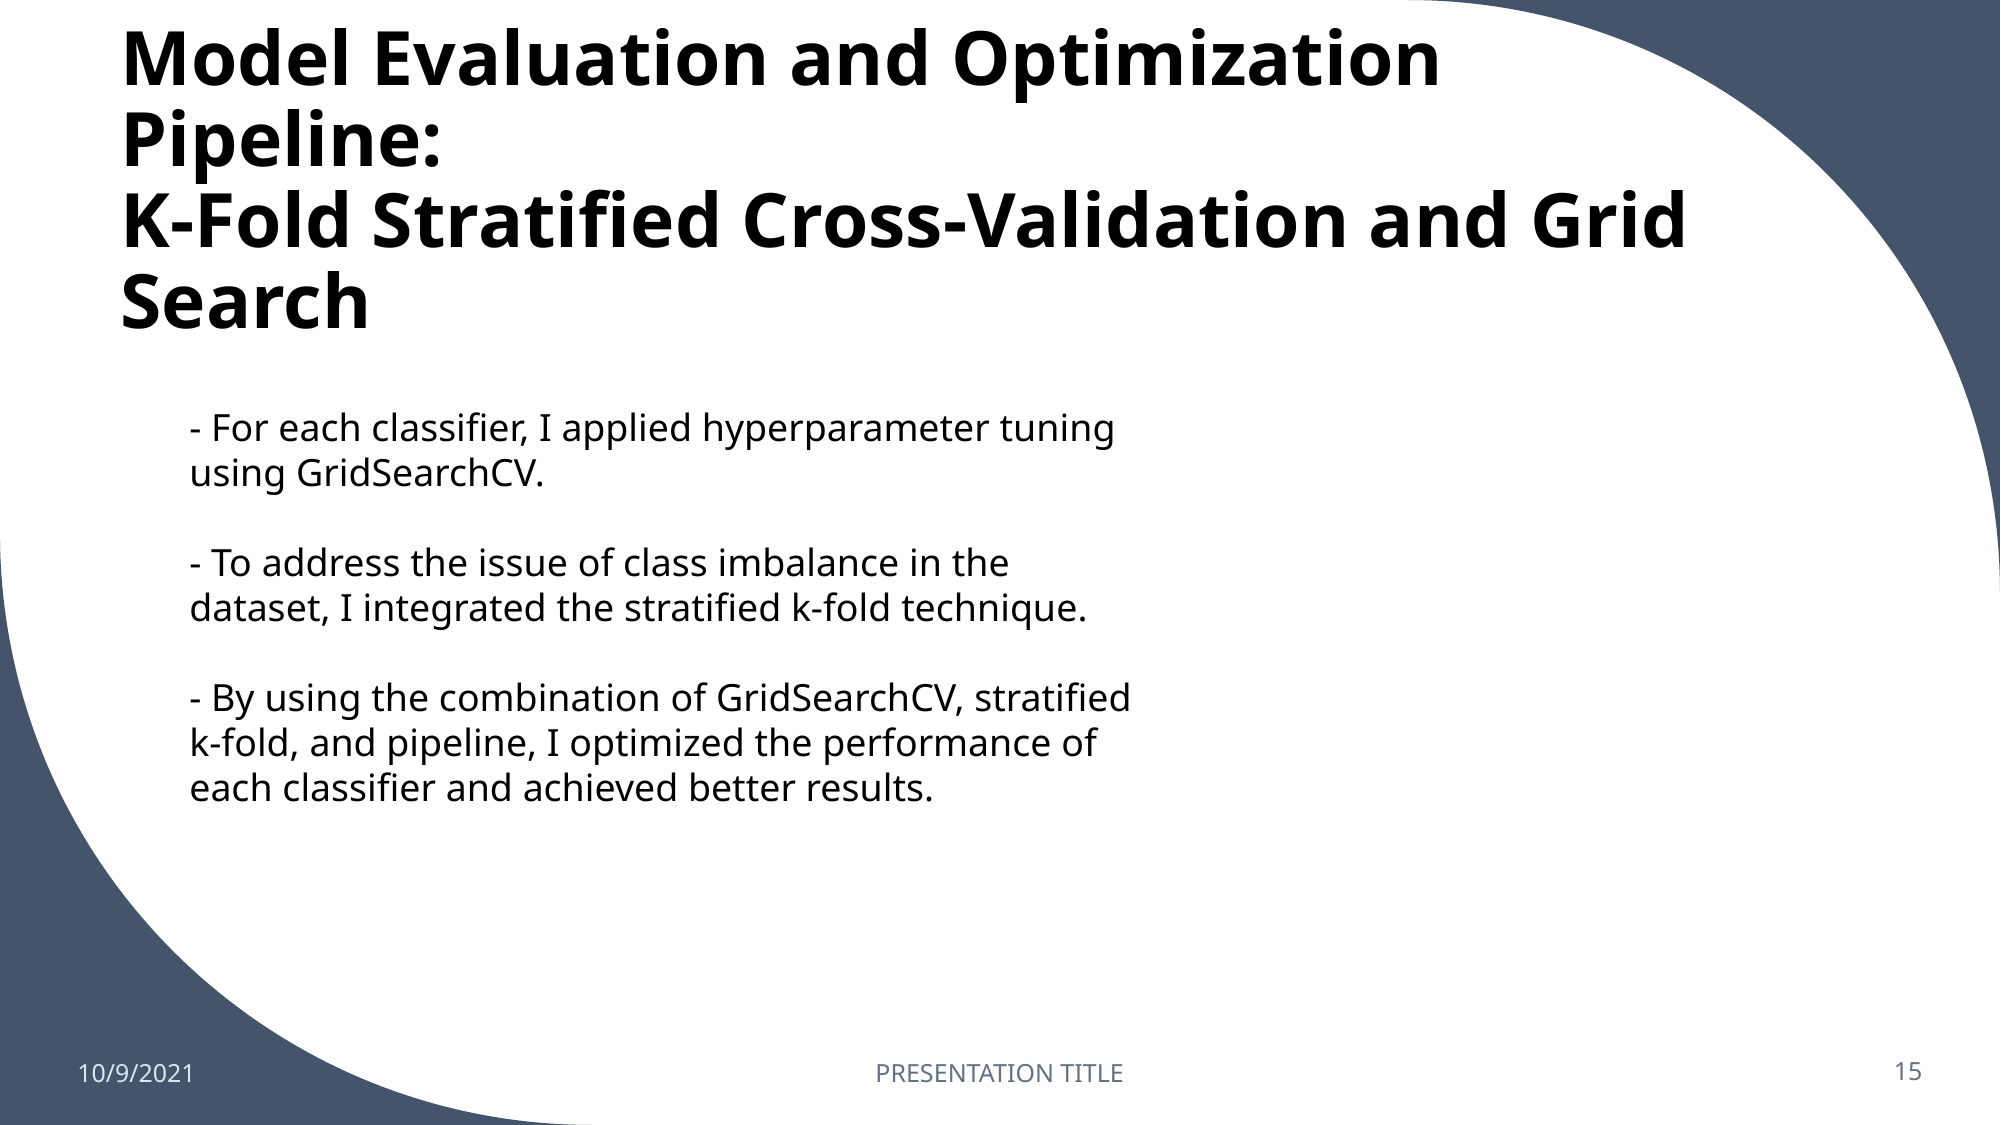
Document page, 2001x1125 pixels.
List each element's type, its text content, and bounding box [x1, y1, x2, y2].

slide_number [62, 1042, 342, 1103]
slide_number 15 [1665, 1042, 1938, 1103]
title Model Evaluation and Optimization Pipeline: K-Fold Stratified Cross-Validation and Grid Search [105, 37, 1712, 353]
text_box - For each classifier, I applied hyperparameter tuning using GridSearchCV. - To address the issue of class imbalance in the dataset, I integrated the stratified k-fold technique. - By using the combination of GridSearchCV, stratified k-fold, and pipeline, I optimized the performance of each classifier and achieved better results. [174, 397, 1175, 817]
footer PRESENTATION TITLE [662, 1042, 1338, 1103]
